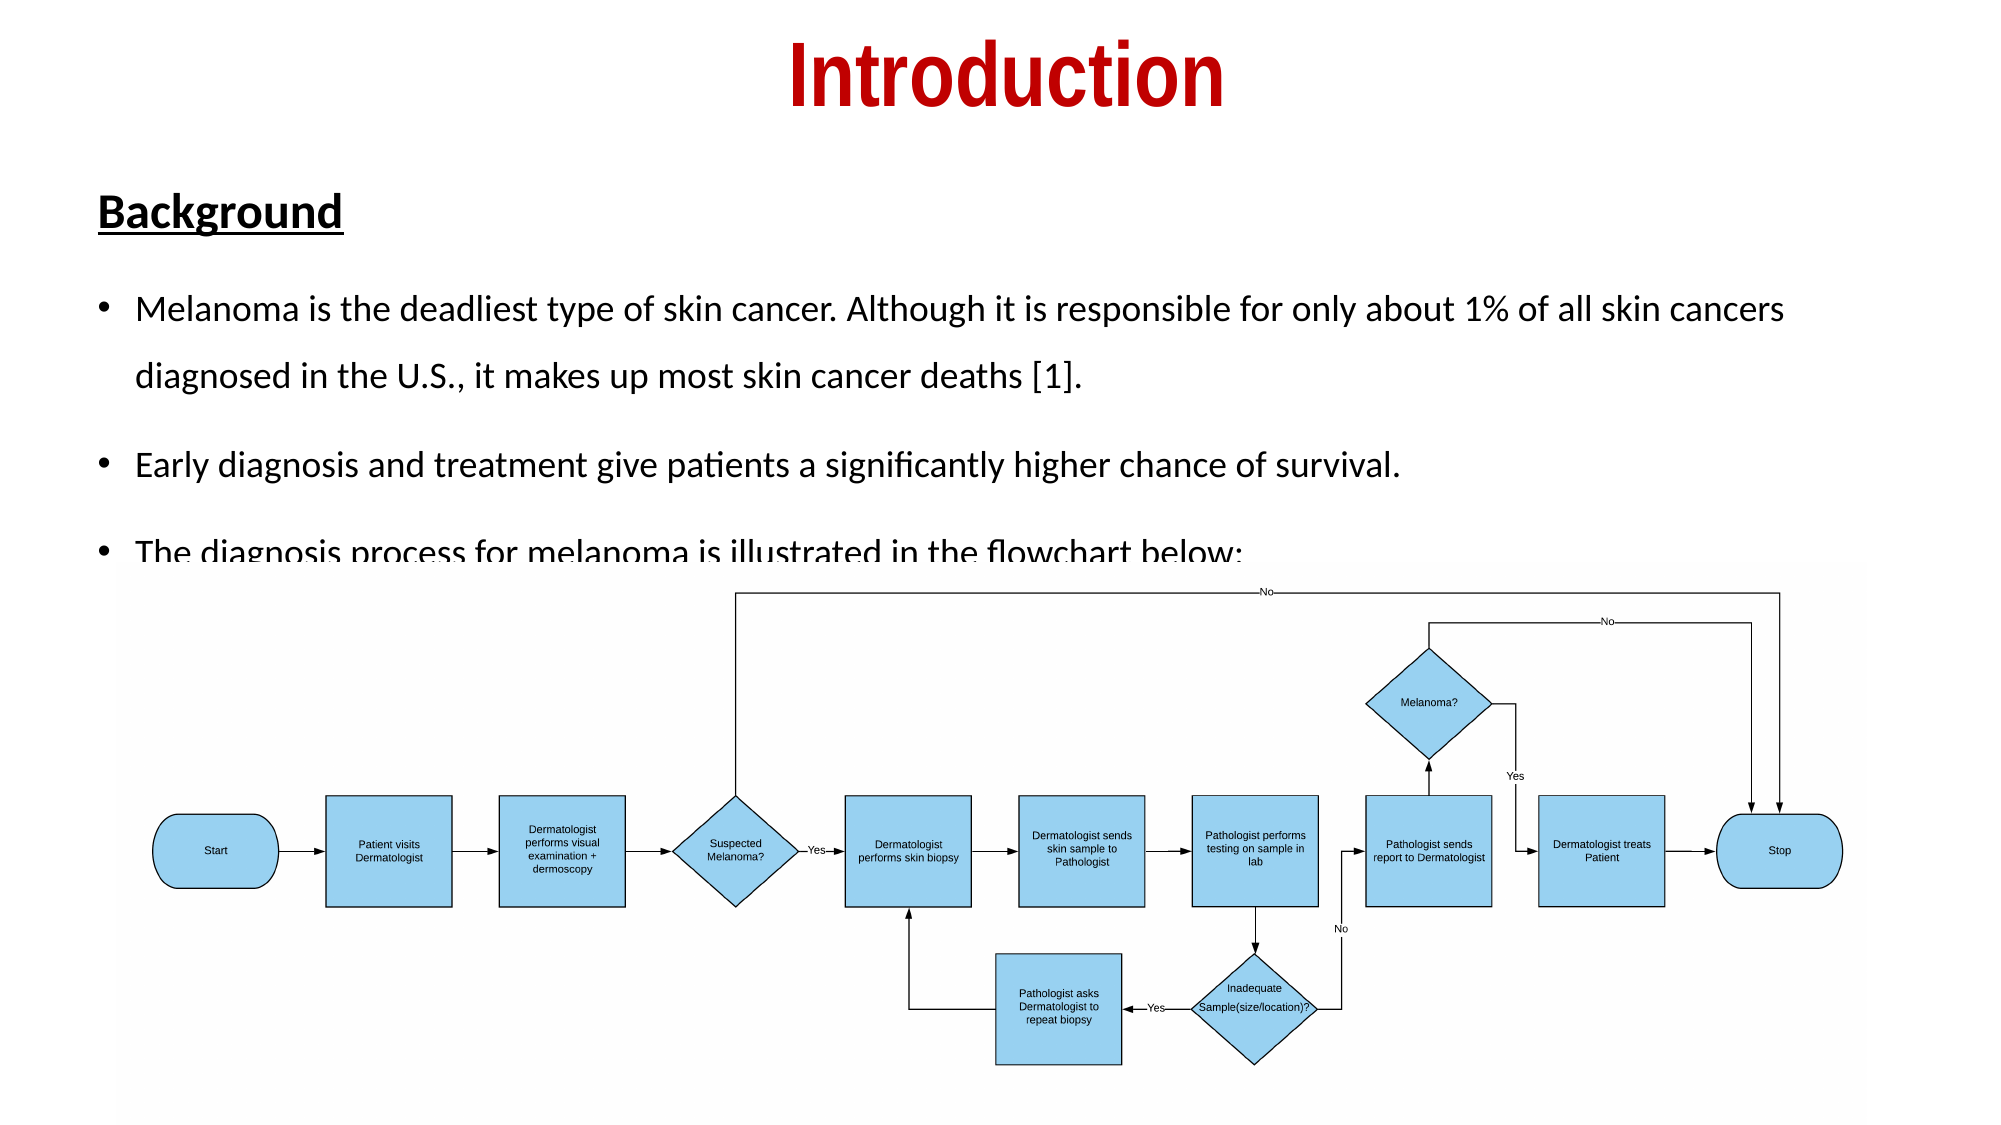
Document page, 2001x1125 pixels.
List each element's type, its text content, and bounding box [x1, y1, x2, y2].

list Melanoma is the deadliest type of skin cancer. Although it is responsible for only about 1% of all skin cancers diagnosed in the U.S., it makes up most skin cancer deaths [1]. Early diagnosis and treatment give patients a significantly higher chance of survival. The diagnosis process for melanoma is illustrated in the flowchart below: ​ [82, 253, 1914, 599]
title Introduction [145, 17, 1871, 136]
text_box Background [82, 171, 414, 246]
picture [116, 562, 1879, 1125]
